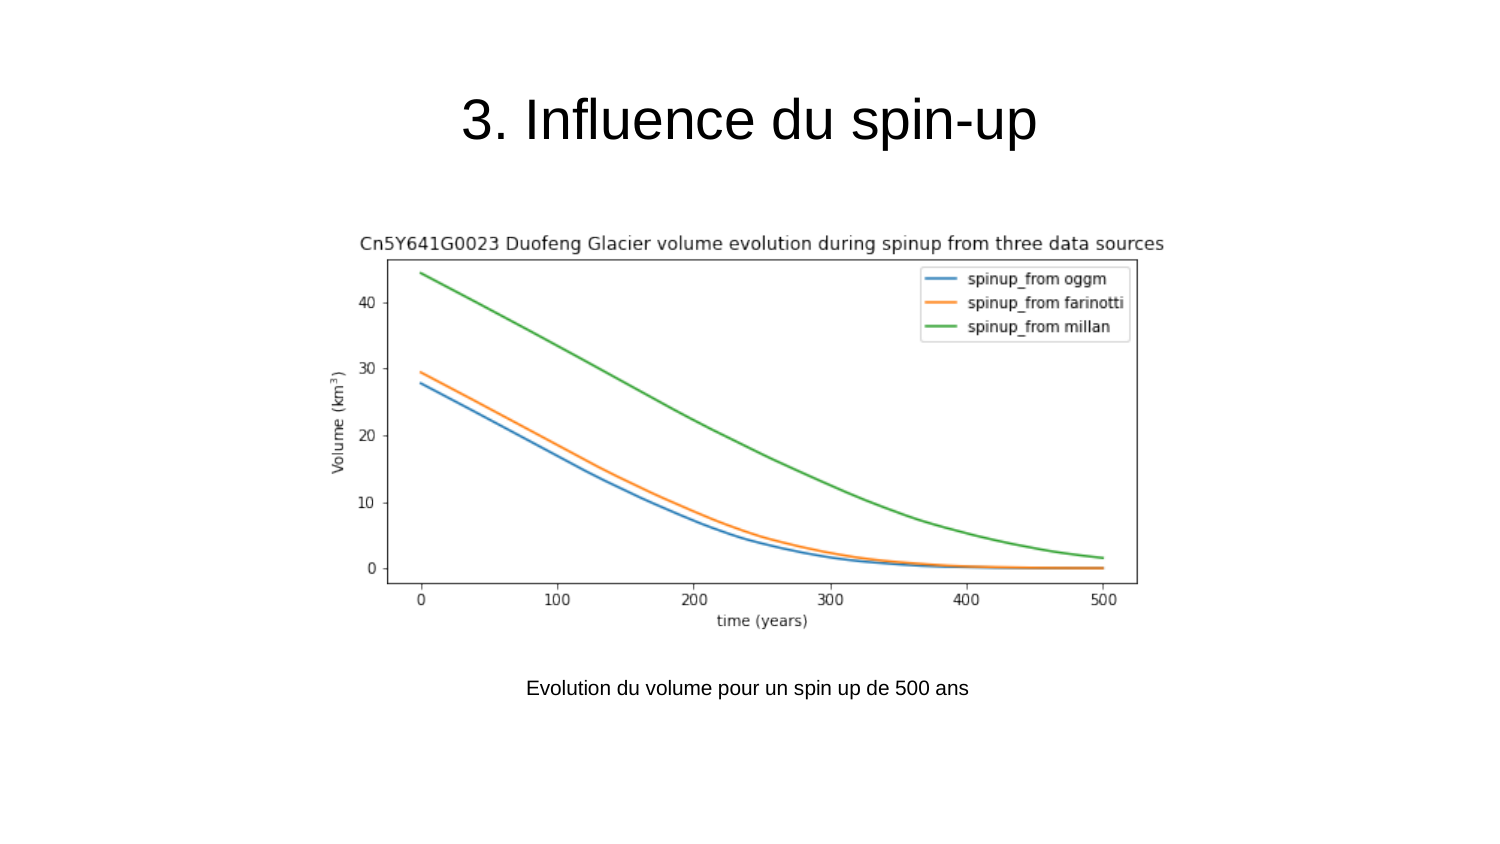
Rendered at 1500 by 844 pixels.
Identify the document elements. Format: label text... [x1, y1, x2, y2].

picture [266, 206, 1234, 637]
text_box Evolution du volume pour un spin up de 500 ans [511, 662, 989, 713]
title 3. Influence du spin-up [51, 72, 1449, 167]
